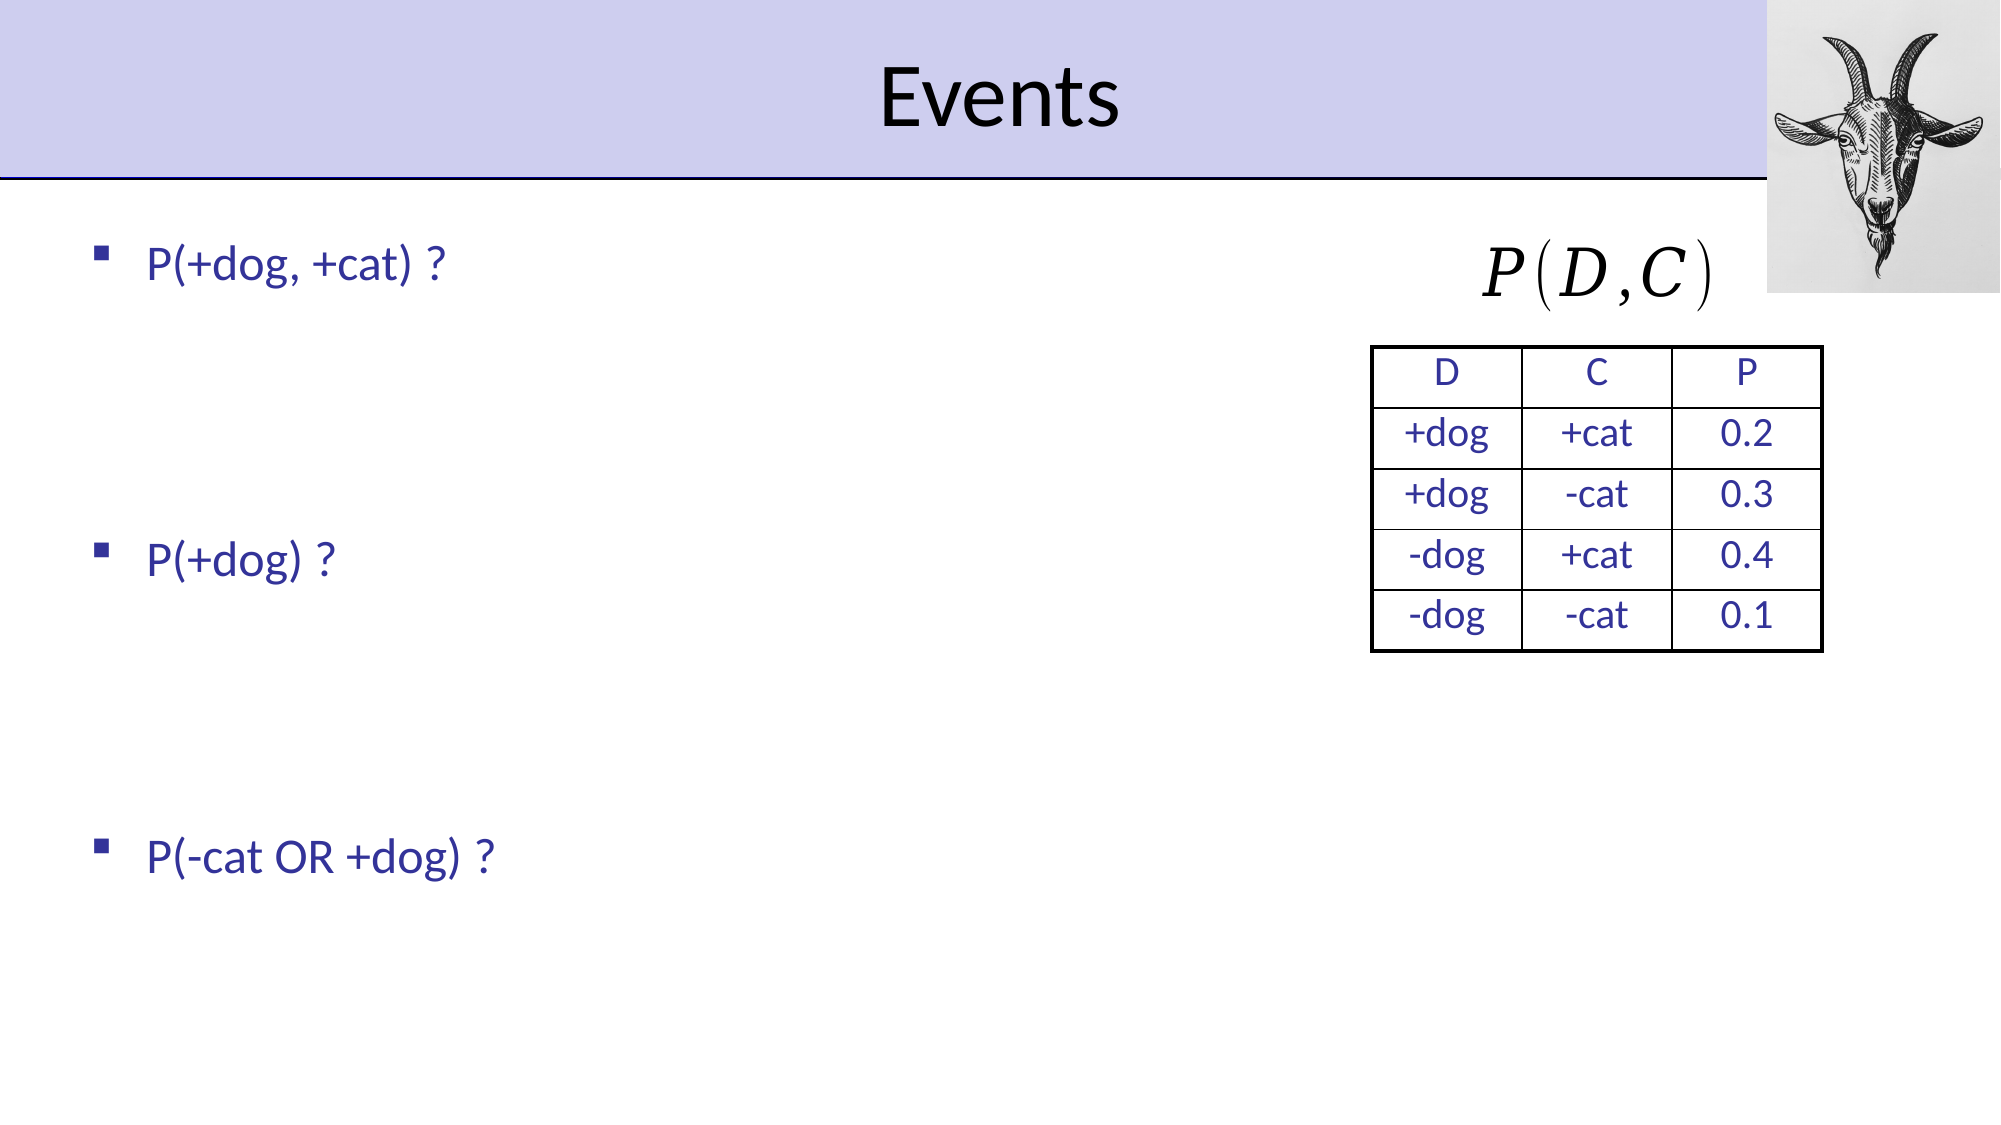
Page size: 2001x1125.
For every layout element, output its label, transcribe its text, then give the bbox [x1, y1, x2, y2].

table_cell 0.3 [1673, 470, 1820, 529]
table_cell 0.4 [1673, 530, 1820, 589]
table_header D [1374, 349, 1521, 407]
table_cell +cat [1523, 530, 1671, 589]
text_box Events [0, 0, 1764, 184]
table_header C [1523, 349, 1671, 407]
table_cell +cat [1523, 409, 1671, 468]
table_header P [1673, 349, 1820, 407]
list P(+dog, +cat) ? P(+dog) ? P(-cat OR +dog) ? [74, 234, 1050, 1076]
table_cell 0.2 [1673, 409, 1820, 468]
table_cell -cat [1523, 470, 1671, 529]
table_cell -dog [1374, 530, 1521, 589]
picture [1767, 0, 2000, 293]
table_cell -cat [1523, 591, 1671, 649]
table_cell -dog [1374, 591, 1521, 649]
table_cell +dog [1374, 470, 1521, 529]
table_cell +dog [1374, 409, 1521, 468]
table_cell 0.1 [1673, 591, 1820, 649]
